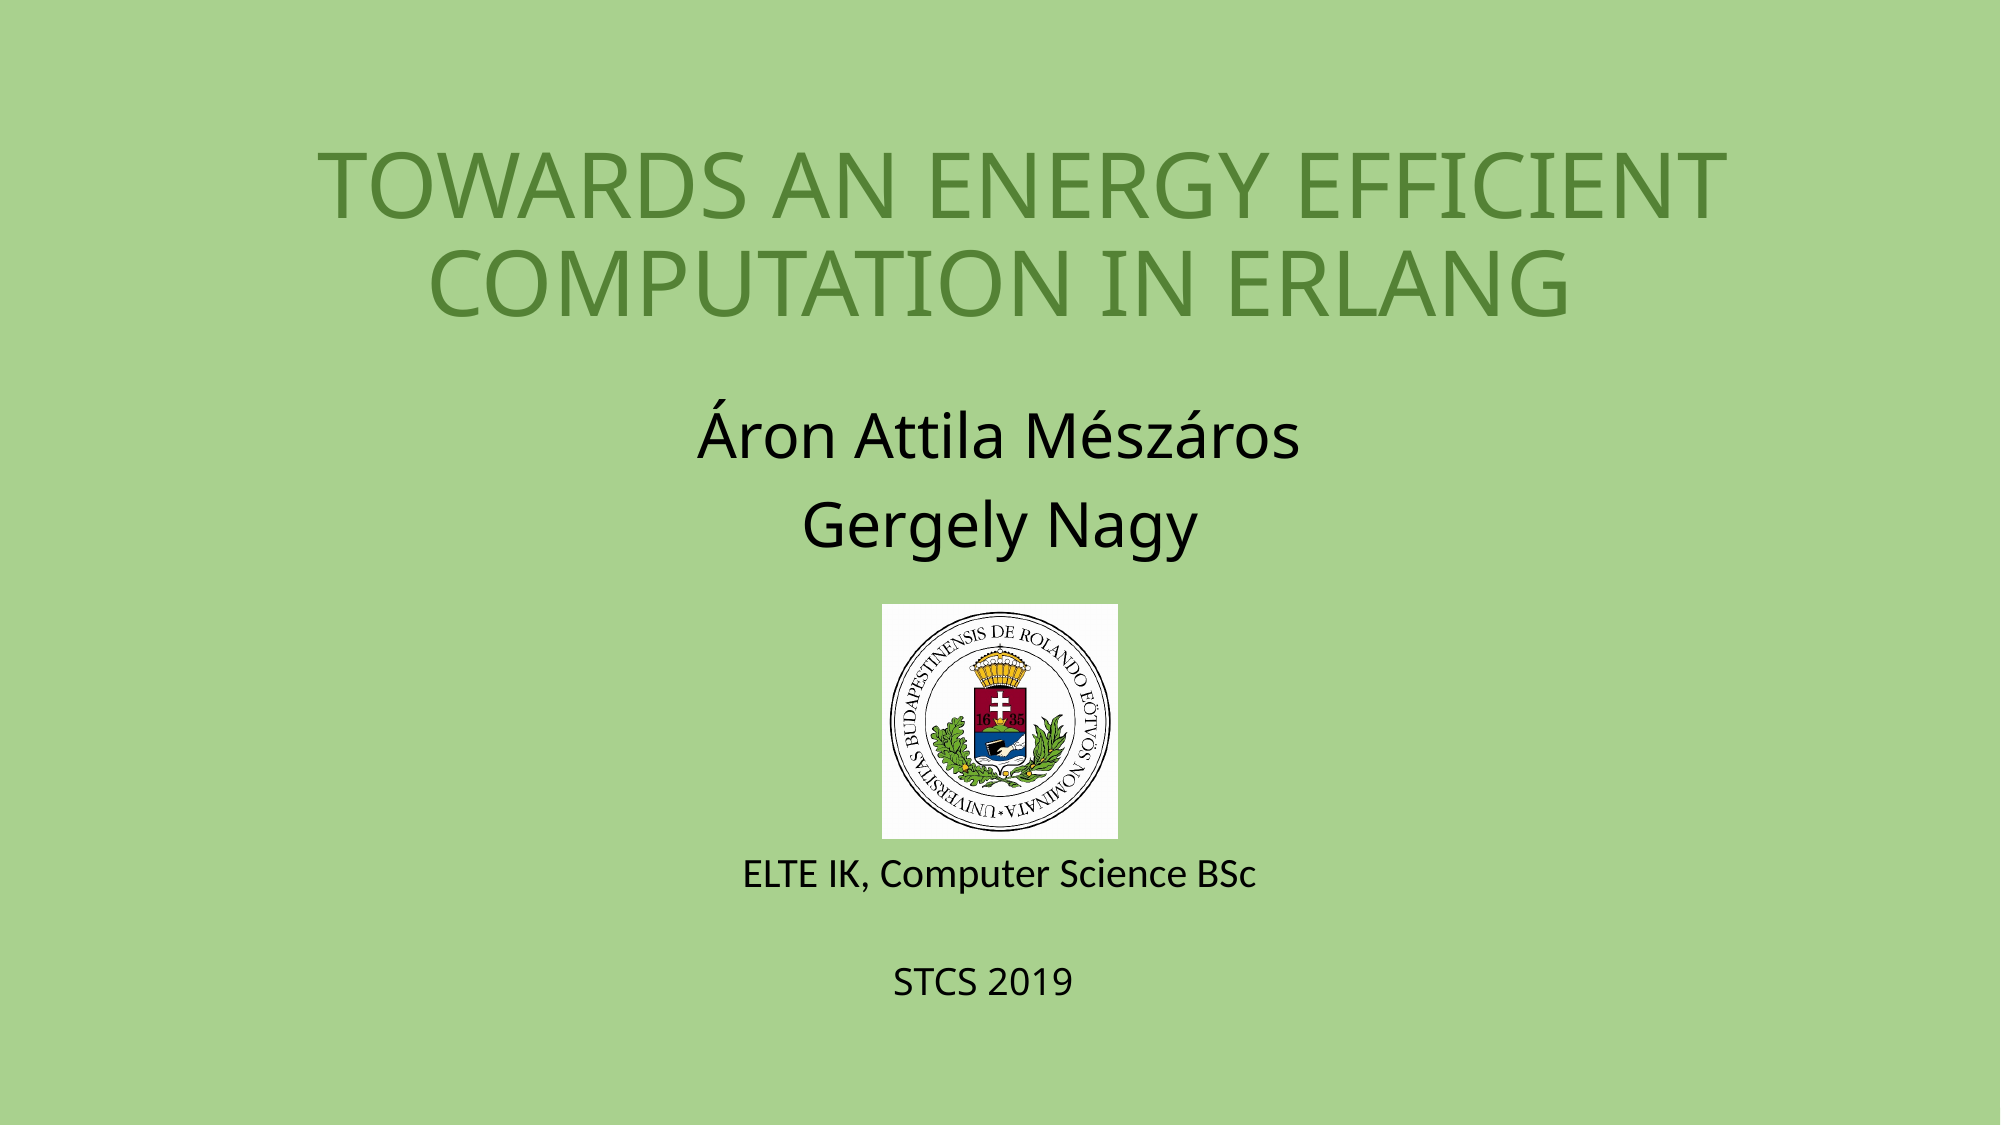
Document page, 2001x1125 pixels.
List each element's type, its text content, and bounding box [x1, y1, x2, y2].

picture [882, 604, 1118, 839]
text_box ELTE IK, Computer Science BSc [727, 838, 1272, 904]
title Towards an energy efficient computation in Erlang [249, 47, 1750, 344]
text_box STCS 2019 [878, 950, 1089, 1011]
subtitle Áron Attila Mészáros Gergely Nagy [249, 397, 1750, 605]
